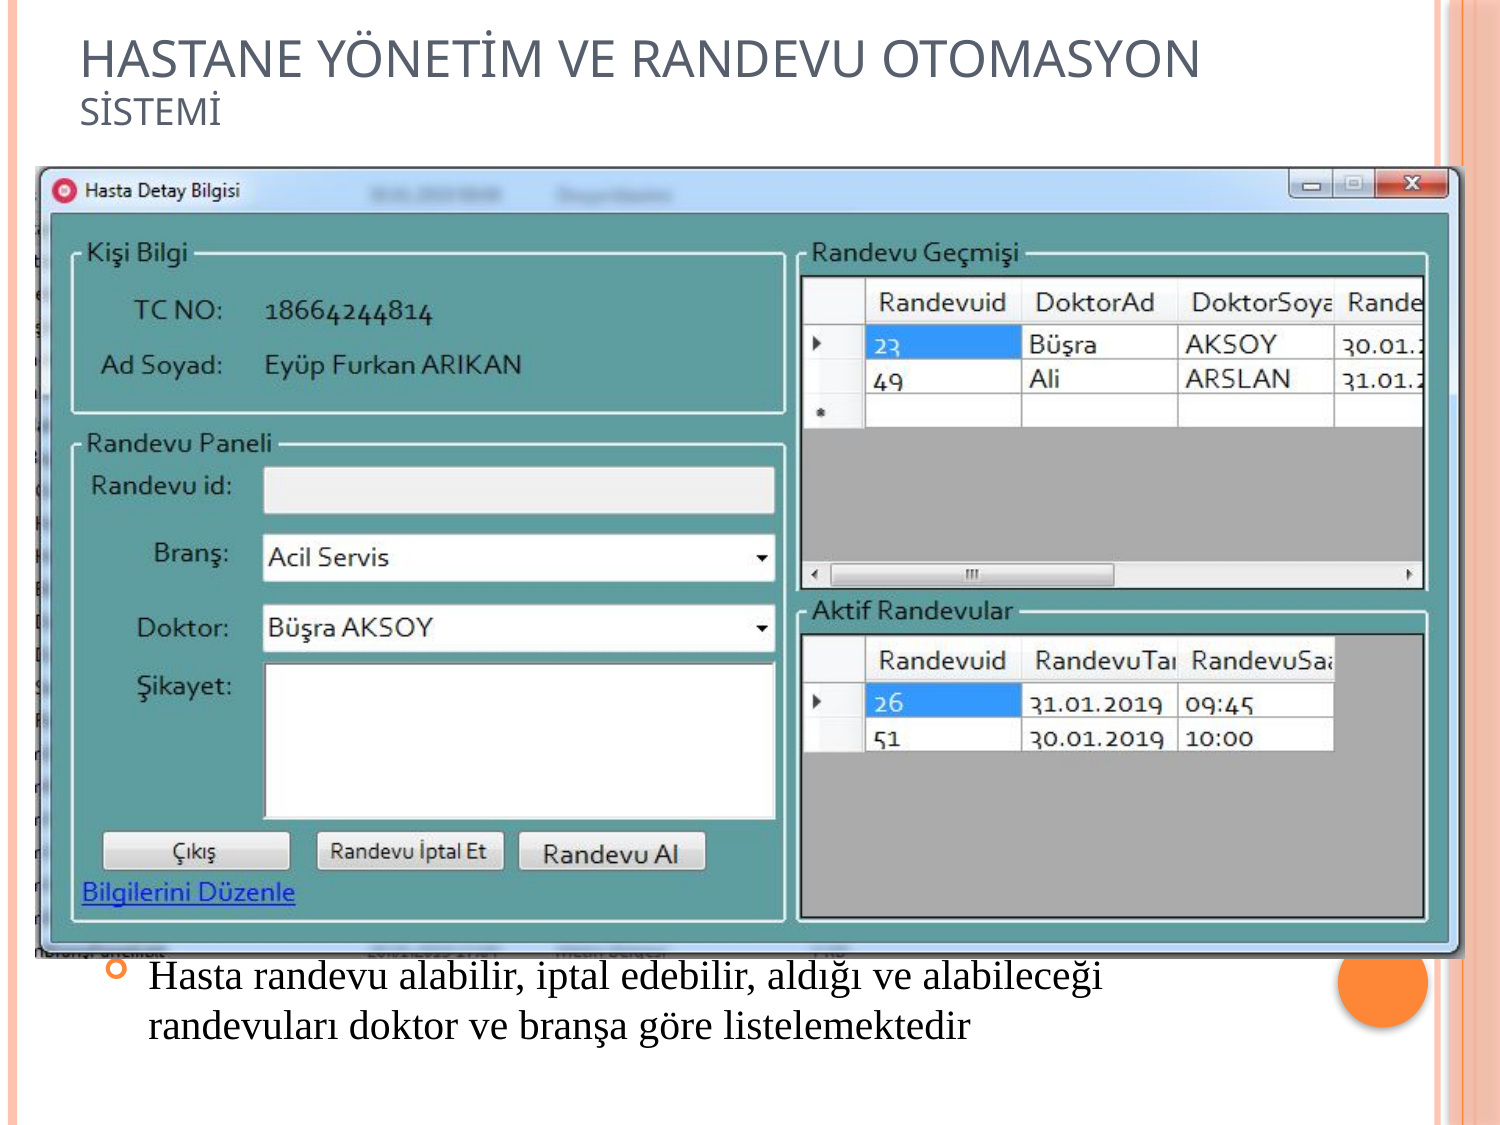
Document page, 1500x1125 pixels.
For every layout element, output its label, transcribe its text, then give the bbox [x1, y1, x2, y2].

list Hasta randevu alabilir, iptal edebilir, aldığı ve alabileceği randevuları doktor ve branşa göre listelemektedir [88, 969, 1314, 1071]
picture [34, 165, 1466, 959]
title Hastane yönetim ve randevu otomasyon SİSTEMİ [64, 19, 1290, 141]
